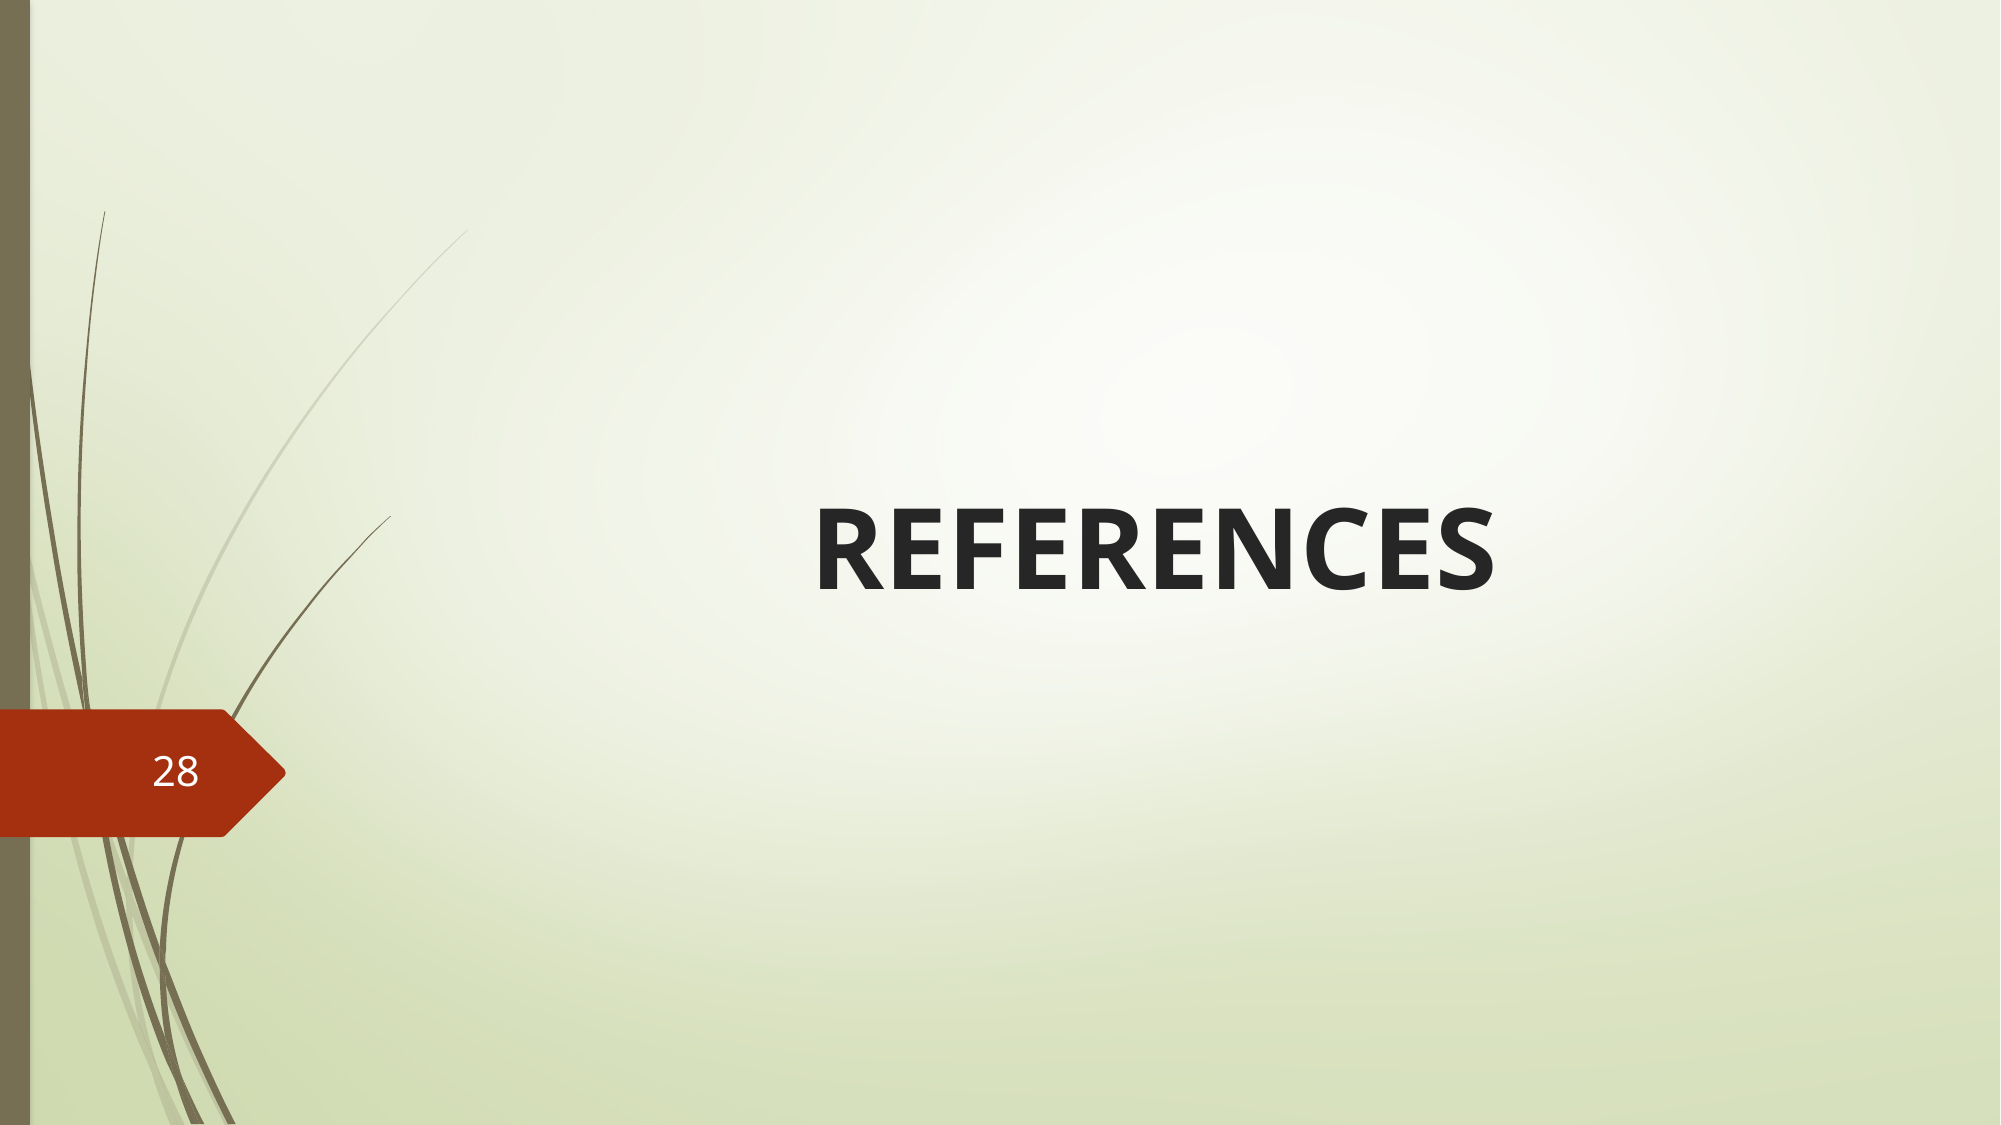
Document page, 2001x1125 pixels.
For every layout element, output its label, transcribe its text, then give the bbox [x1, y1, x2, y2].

title REFERENCES [795, 229, 1895, 860]
slide_number 28 [87, 743, 216, 803]
